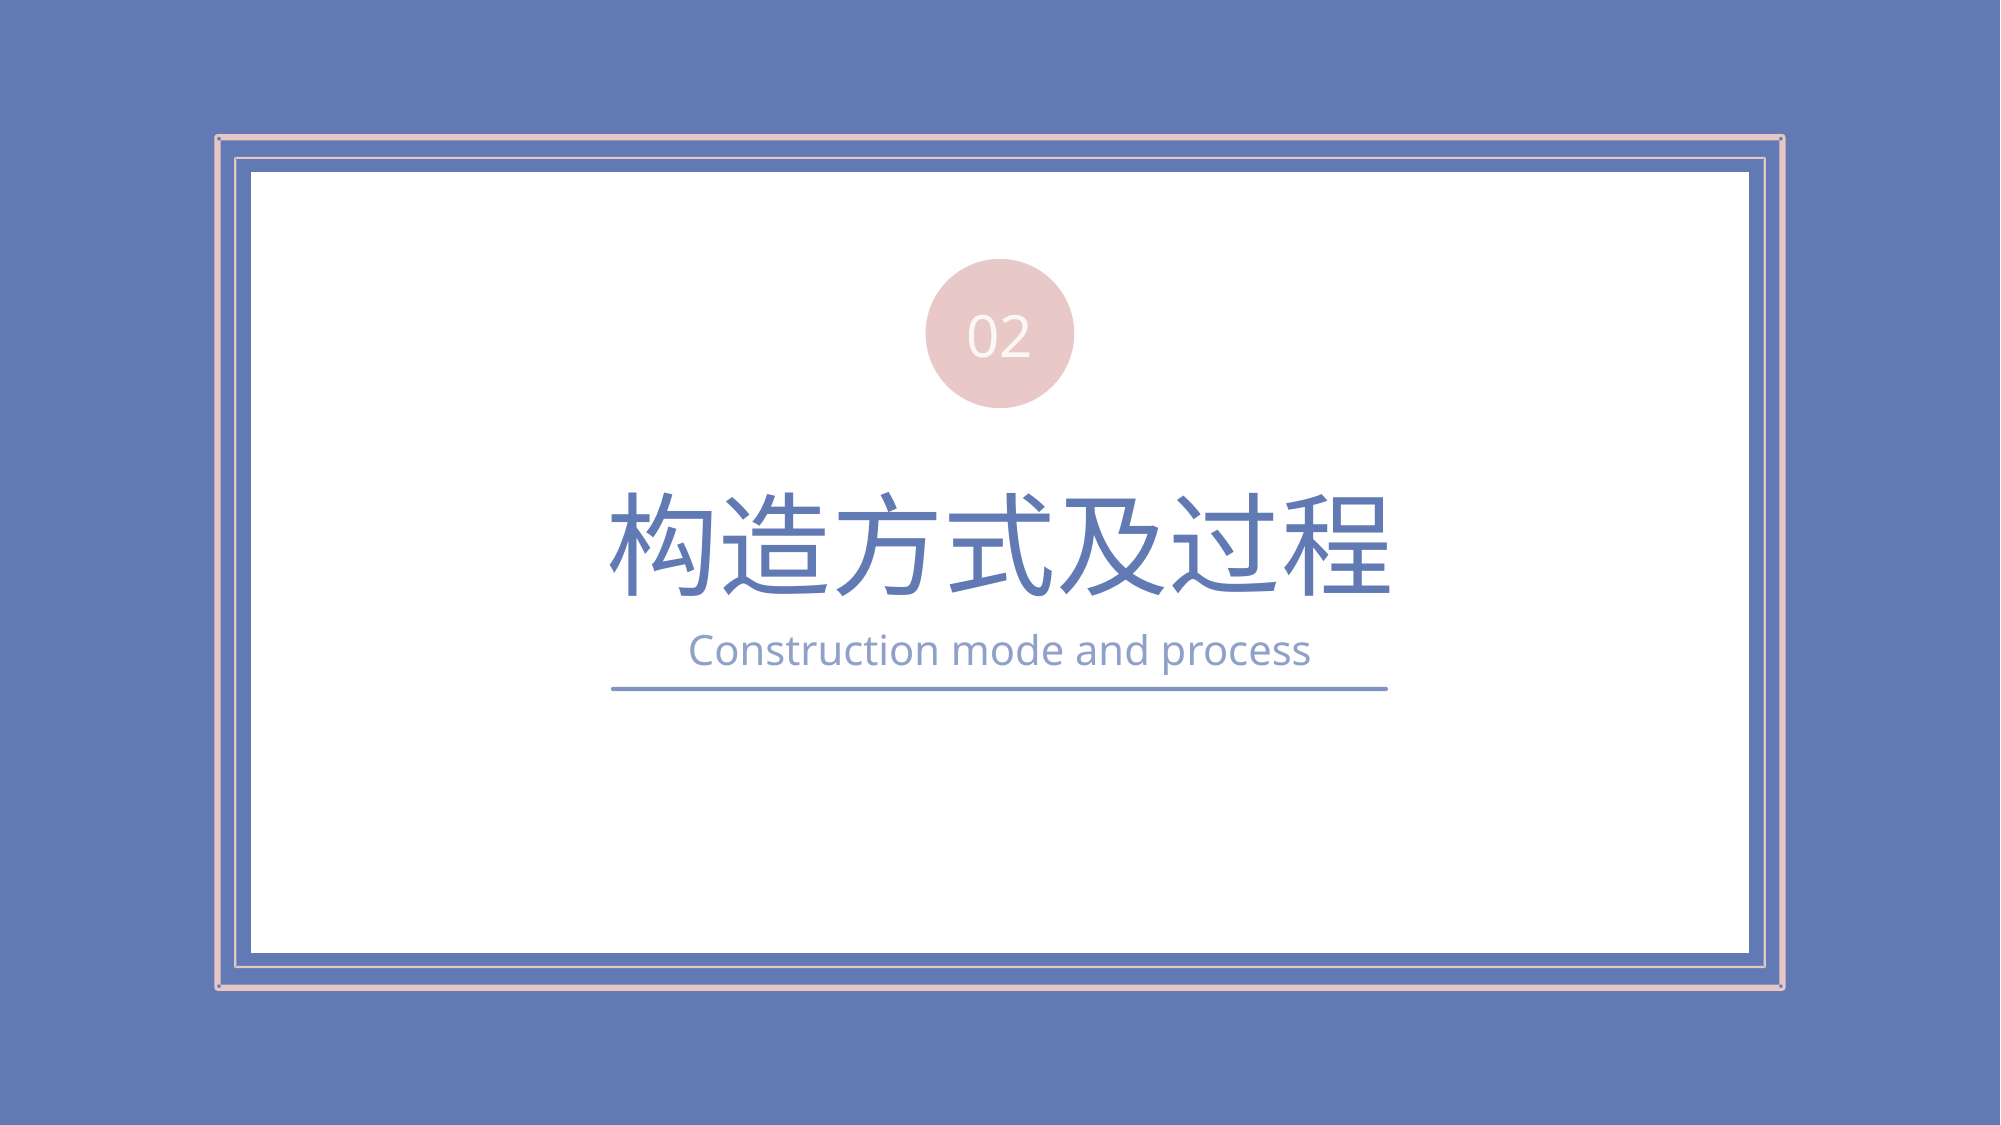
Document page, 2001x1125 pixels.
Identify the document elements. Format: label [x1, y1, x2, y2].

text_box [405, 258, 1595, 689]
text_box [214, 134, 1786, 991]
text_box [250, 171, 1749, 954]
